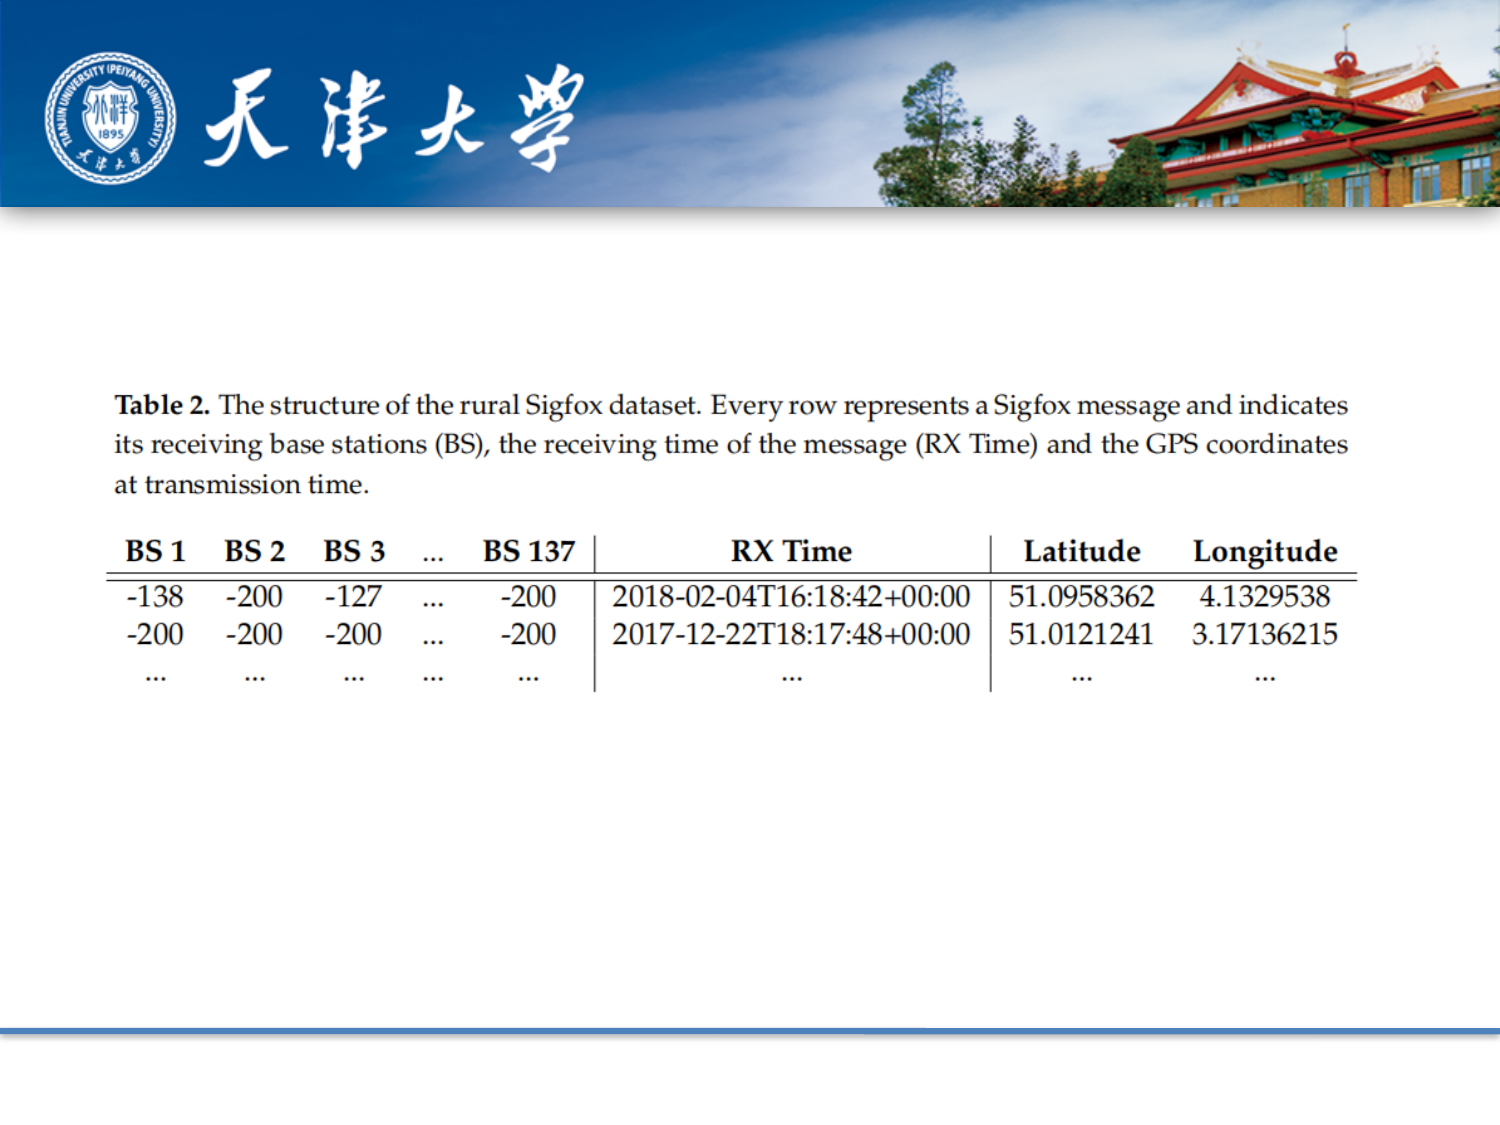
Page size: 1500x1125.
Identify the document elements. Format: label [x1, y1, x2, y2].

picture [0, 0, 1500, 207]
list [58, 370, 1382, 726]
